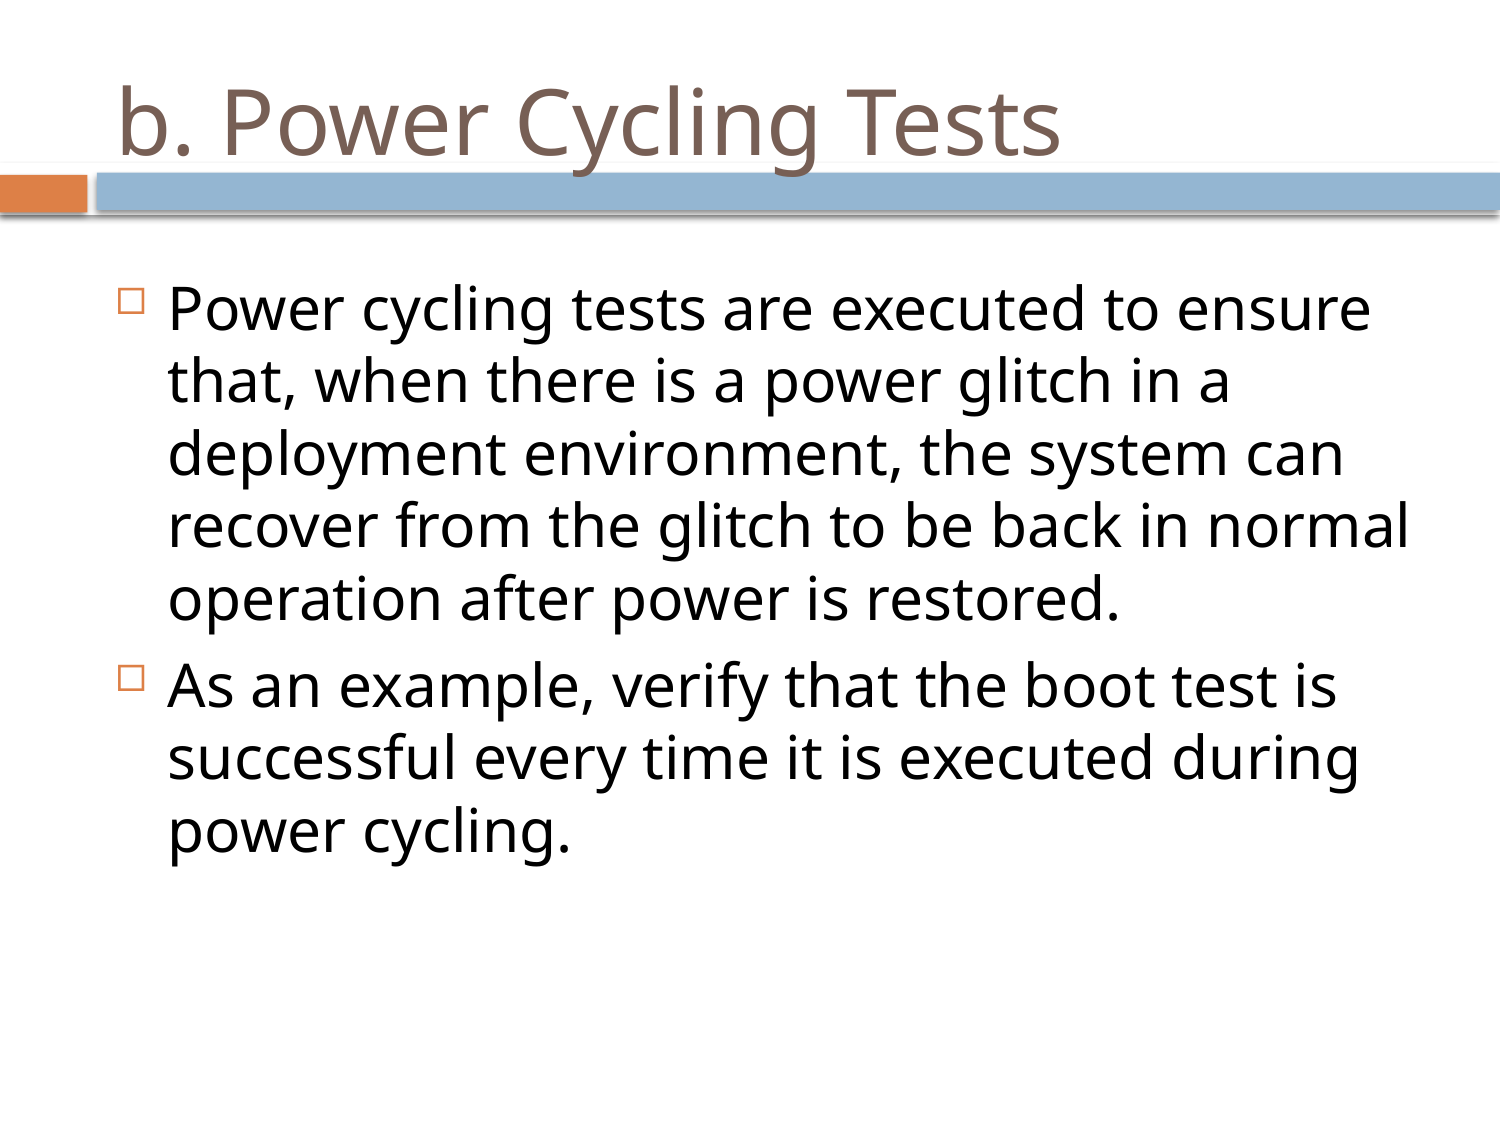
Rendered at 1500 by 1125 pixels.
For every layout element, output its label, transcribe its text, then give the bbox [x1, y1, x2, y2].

title b. Power Cycling Tests [100, 37, 1438, 200]
list Power cycling tests are executed to ensure that, when there is a power glitch in a deployment environment, the system can recover from the glitch to be back in normal operation after power is restored. As an example, verify that the boot test is successful every time it is executed during power cycling. [100, 262, 1438, 1000]
